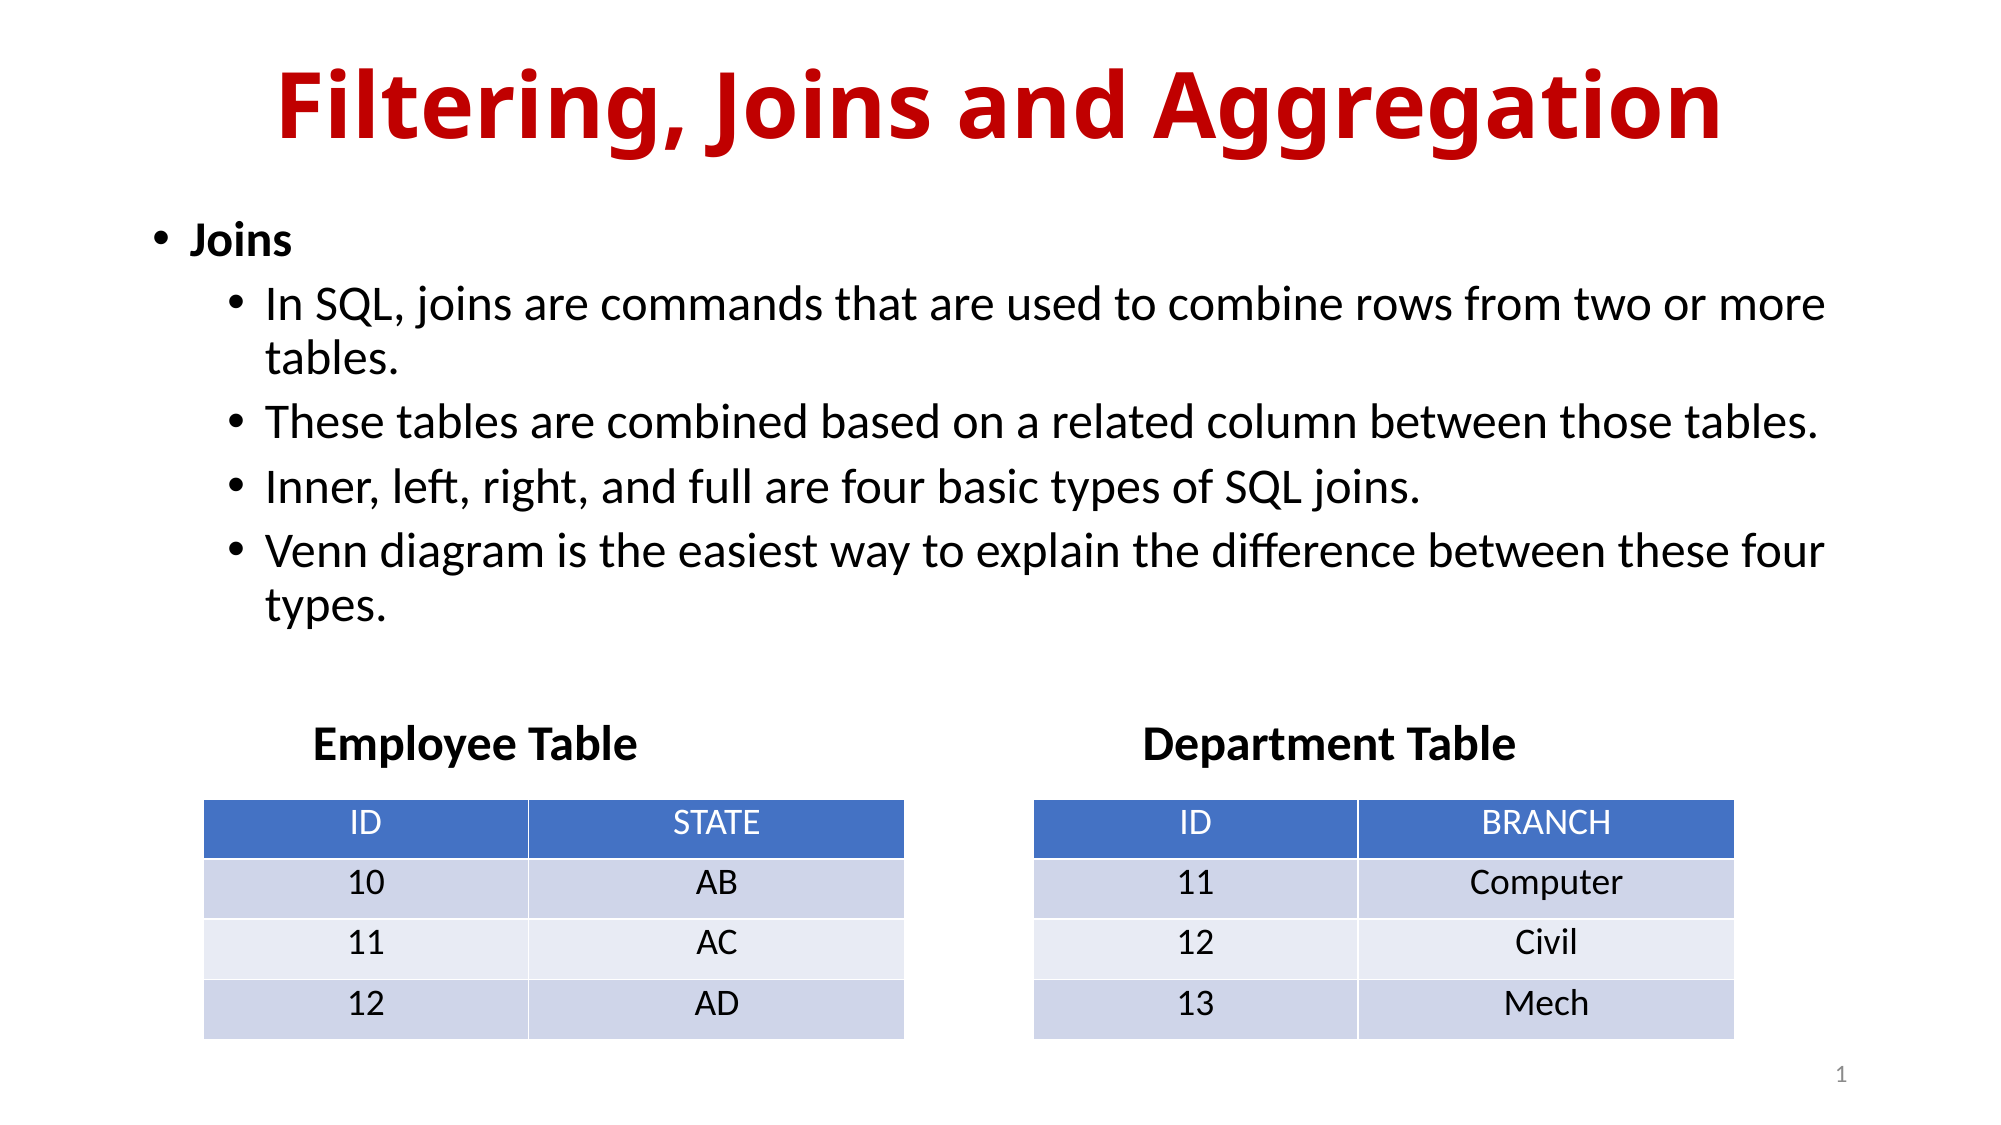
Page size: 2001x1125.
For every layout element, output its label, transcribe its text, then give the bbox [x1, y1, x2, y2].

table_cell AC [529, 920, 904, 979]
table_header ID [204, 800, 528, 858]
list Joins In SQL, joins are commands that are used to combine rows from two or more tables. These tables are combined based on a related column between those tables. Inner, left, right, and full are four basic types of SQL joins. Venn diagram is the easiest way to explain the difference between these four types. [137, 205, 1863, 920]
table_cell Mech [1359, 980, 1734, 1039]
table_cell 12 [204, 980, 528, 1039]
title Filtering, Joins and Aggregation [137, 0, 1863, 205]
table_cell AD [529, 980, 904, 1039]
table_cell Computer [1359, 860, 1734, 918]
slide_number 1 [1412, 1042, 1863, 1103]
table_header ID [1034, 800, 1357, 858]
text_box Employee Table [298, 703, 679, 779]
table_cell 11 [1034, 860, 1357, 918]
table_cell 12 [1034, 920, 1357, 979]
table_header BRANCH [1359, 800, 1734, 858]
table_cell 10 [204, 860, 528, 918]
text_box Department Table [1127, 703, 1590, 779]
table_cell Civil [1359, 920, 1734, 979]
table_header STATE [529, 800, 904, 858]
table_cell 11 [204, 920, 528, 979]
table_cell AB [529, 860, 904, 918]
table_cell 13 [1034, 980, 1357, 1039]
